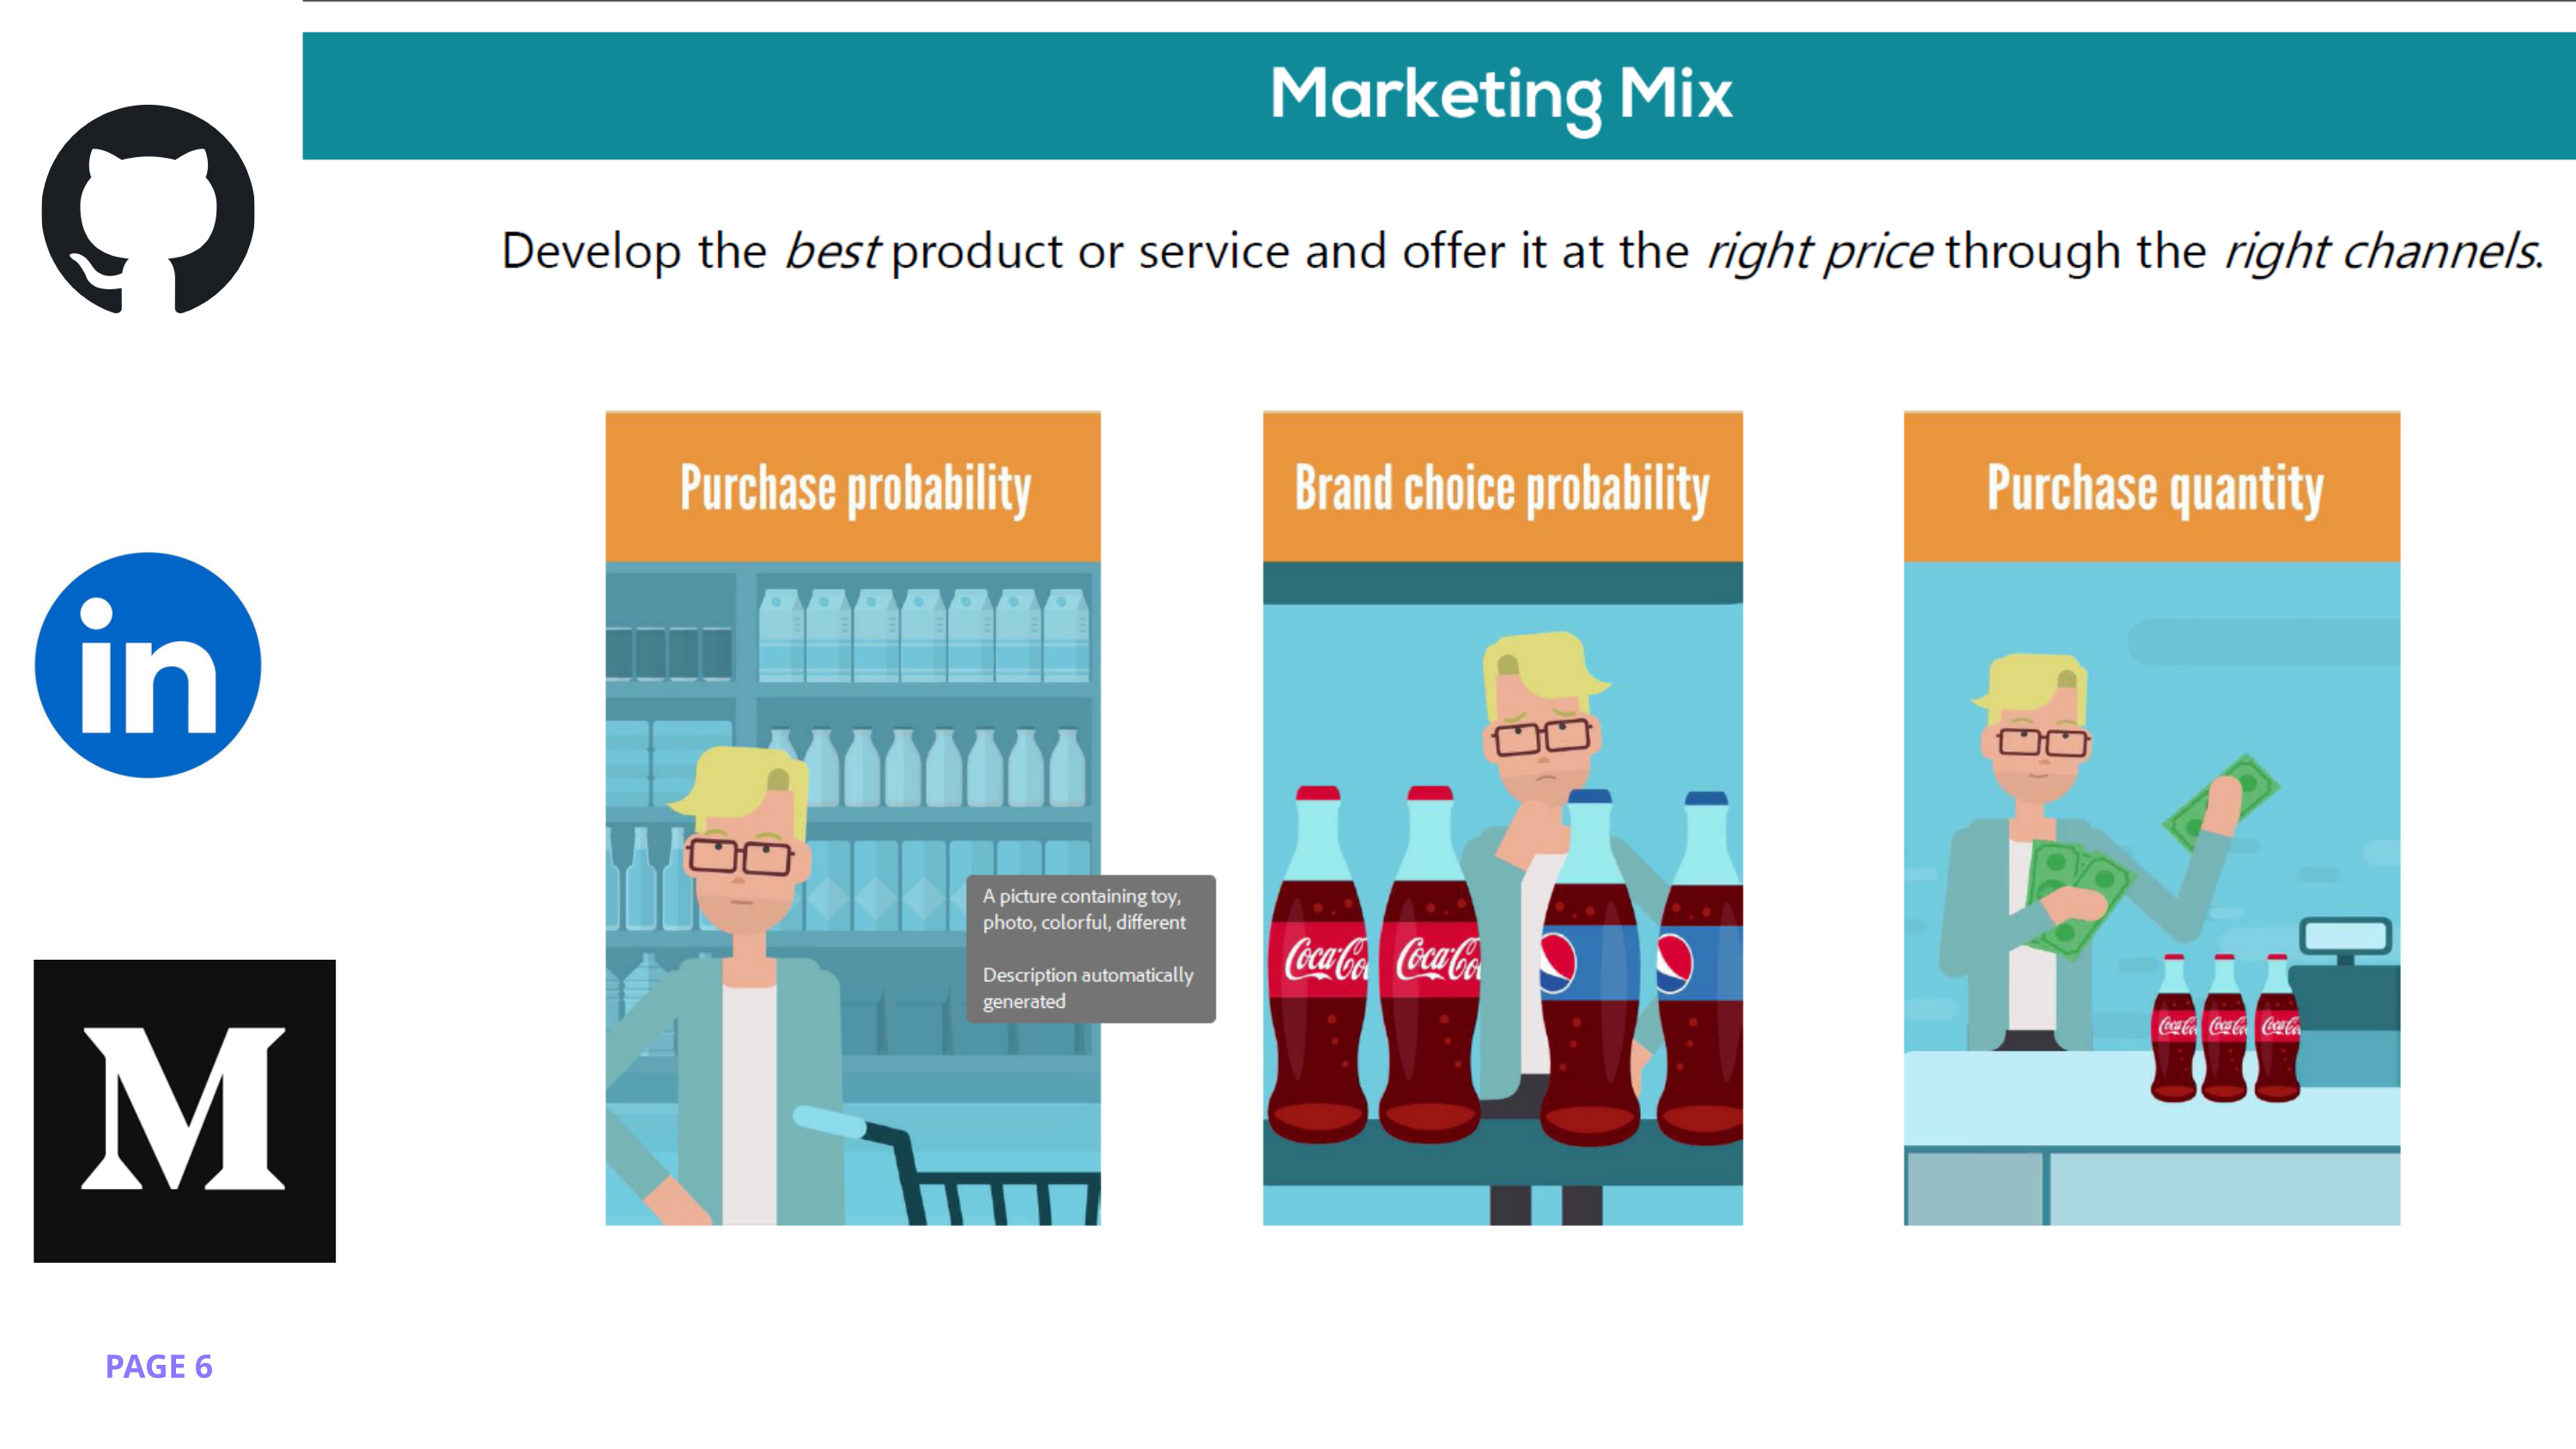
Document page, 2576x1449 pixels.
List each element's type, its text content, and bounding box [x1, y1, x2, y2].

text_box [33, 960, 337, 1263]
text_box [41, 105, 255, 318]
text_box [0, 477, 337, 853]
text_box PAGE 6 [104, 1339, 214, 1385]
text_box [302, 0, 2576, 1273]
